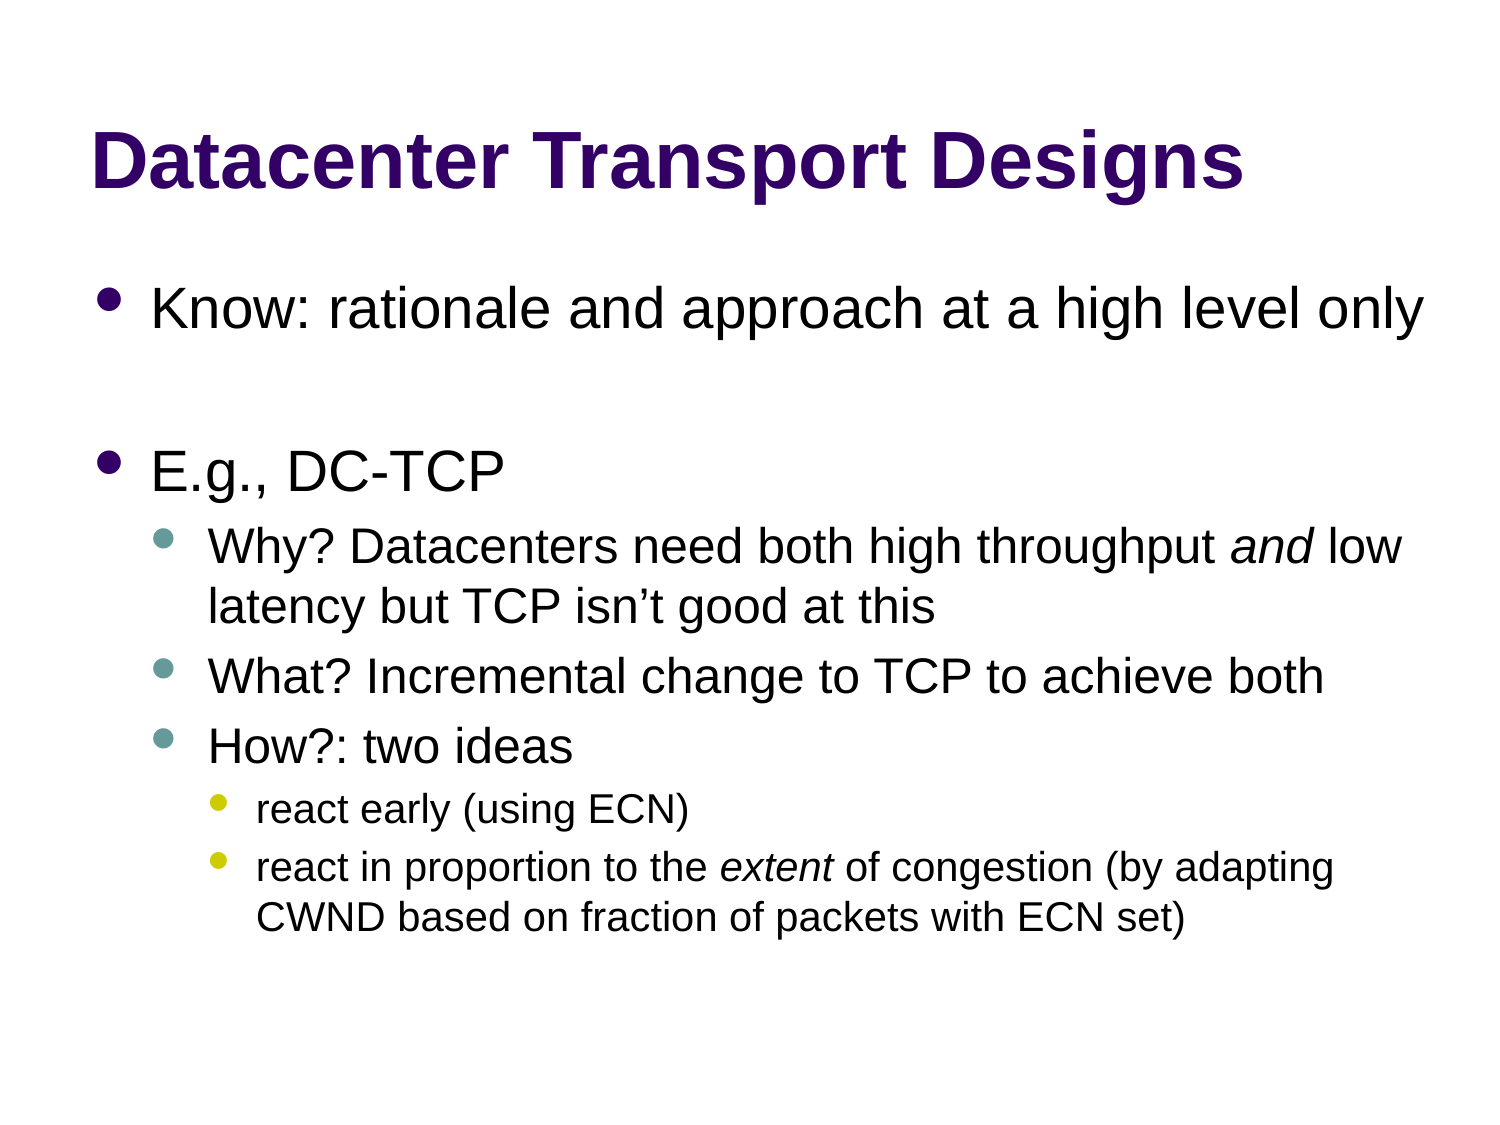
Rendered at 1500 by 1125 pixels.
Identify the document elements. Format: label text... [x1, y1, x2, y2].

list Know: rationale and approach at a high level only E.g., DC-TCP Why? Datacenters need both high throughput and low latency but TCP isn’t good at this What? Incremental change to TCP to achieve both How?: two ideas react early (using ECN) react in proportion to the extent of congestion (by adapting CWND based on fraction of packets with ECN set) [78, 262, 1500, 1005]
title Datacenter Transport Designs [75, 20, 1425, 213]
